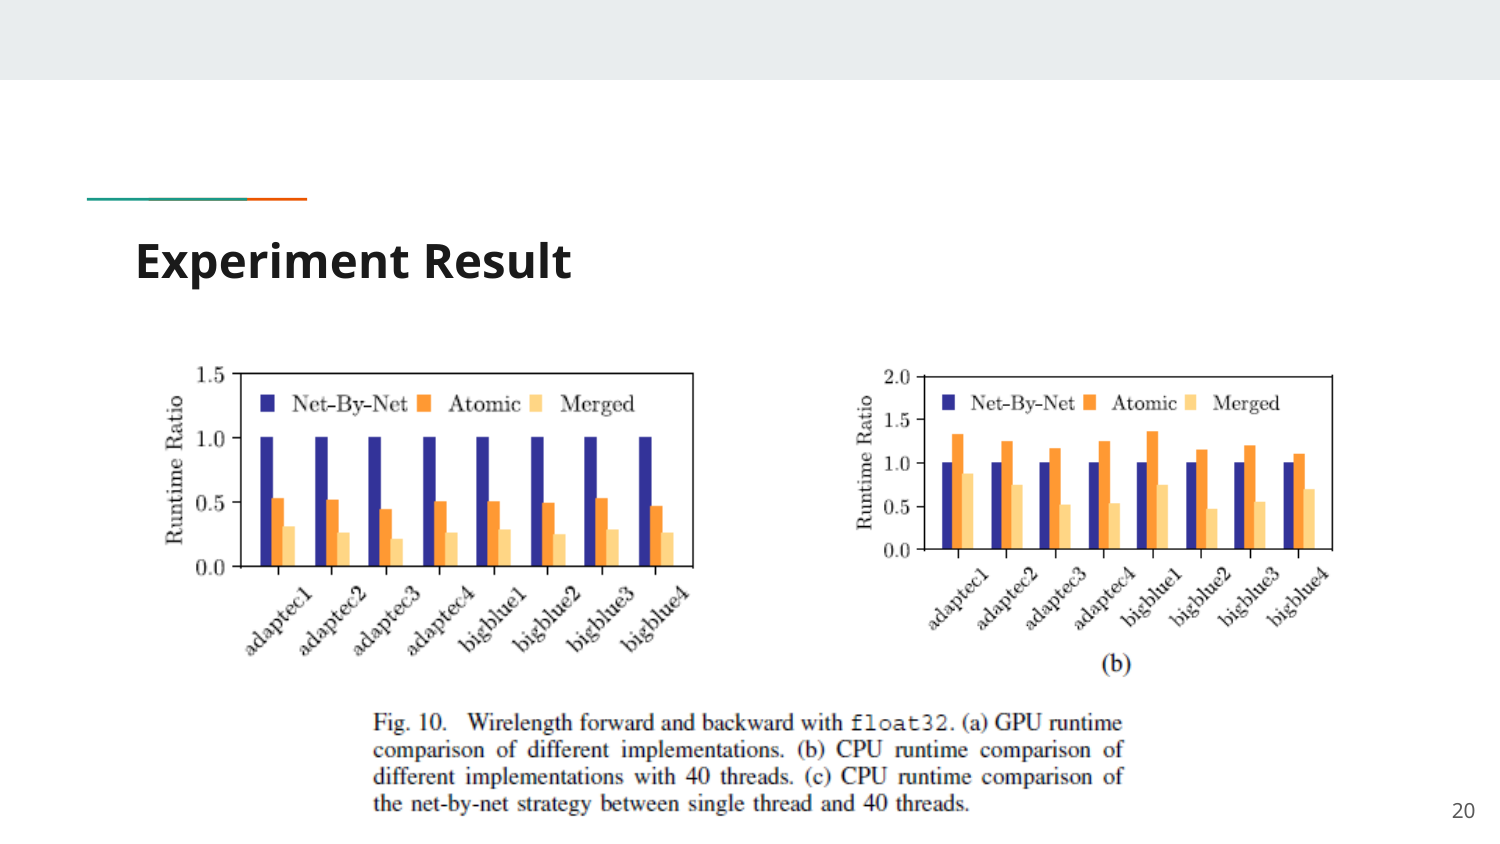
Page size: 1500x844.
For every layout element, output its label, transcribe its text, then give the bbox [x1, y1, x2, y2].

picture [356, 699, 1144, 824]
title Experiment Result [119, 216, 1381, 305]
picture [797, 358, 1401, 695]
slide_number ‹#› [1400, 779, 1491, 844]
picture [108, 340, 777, 664]
